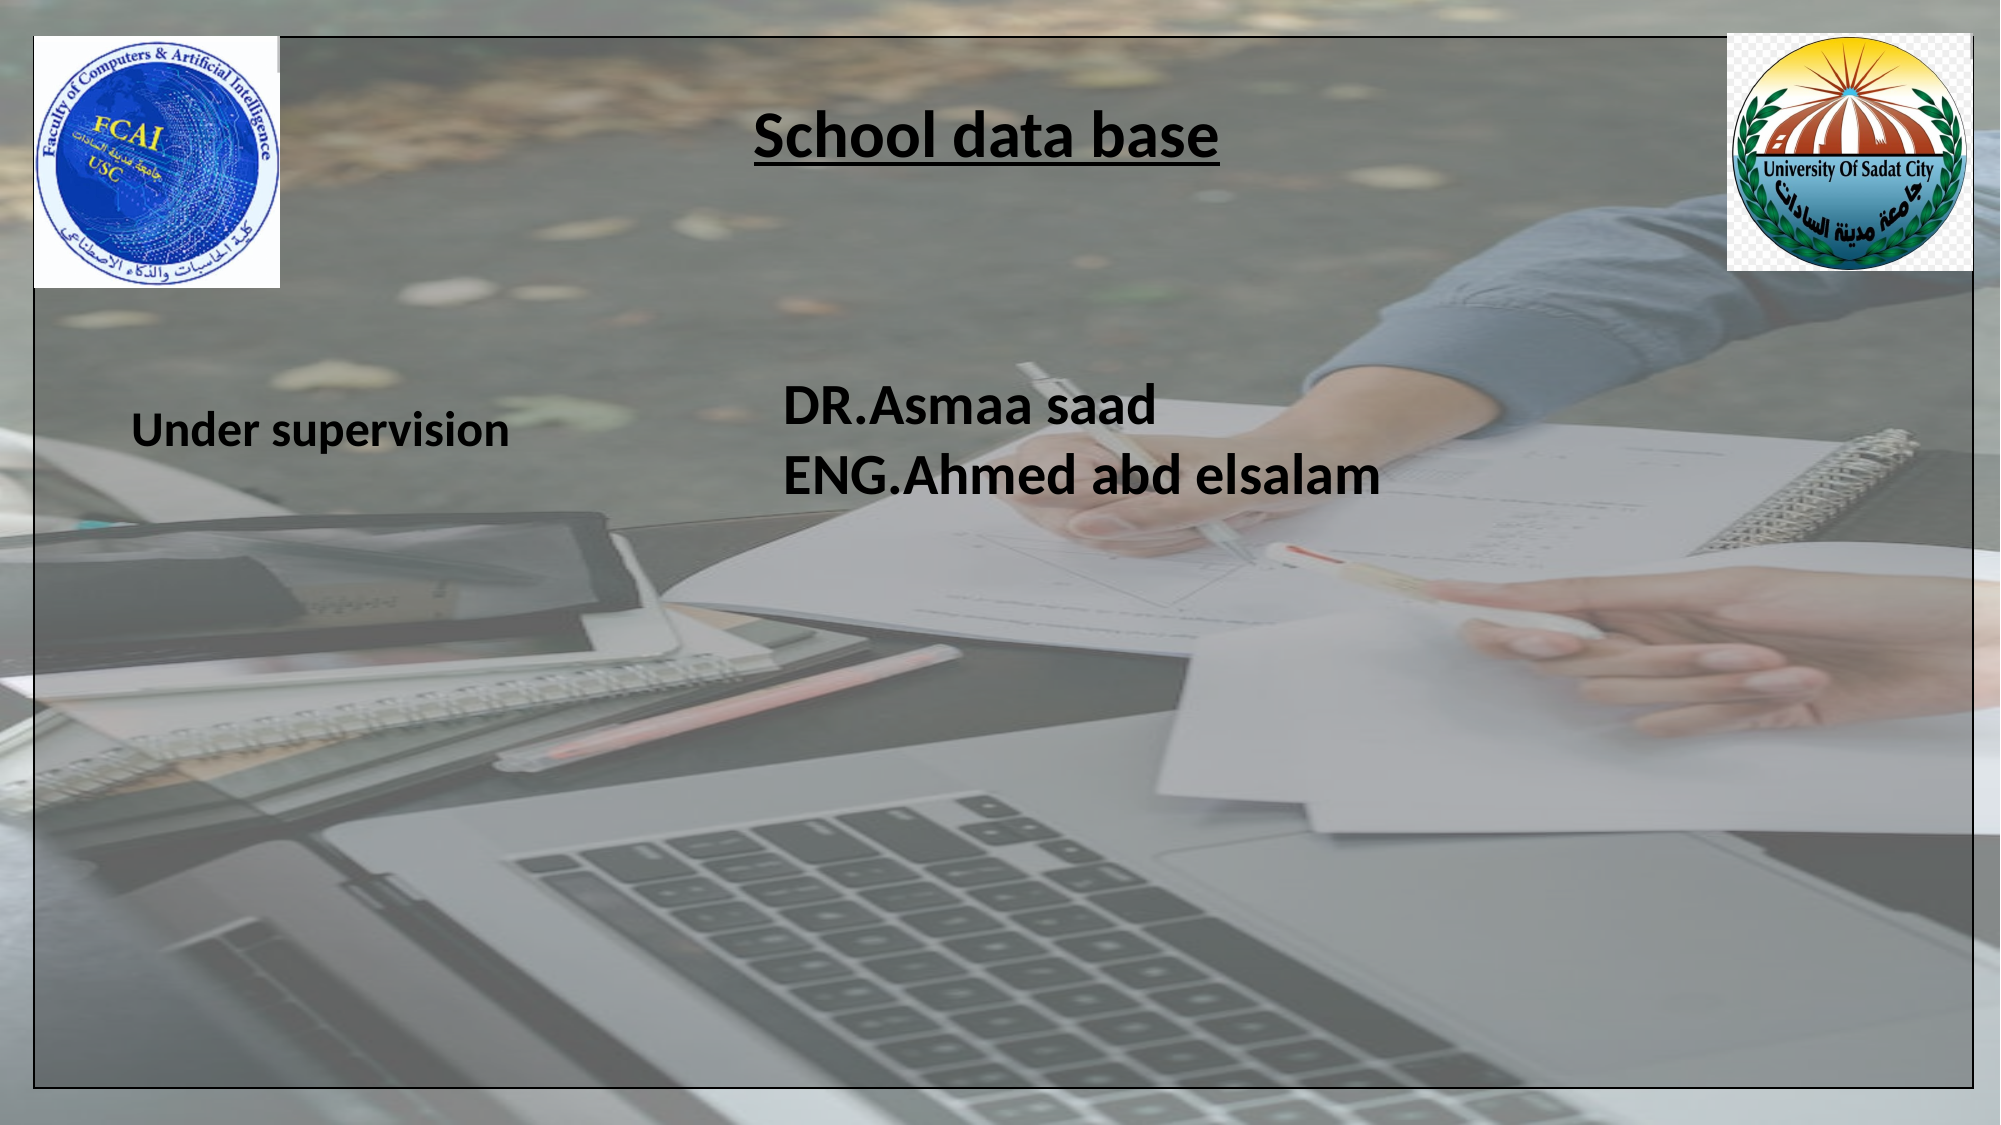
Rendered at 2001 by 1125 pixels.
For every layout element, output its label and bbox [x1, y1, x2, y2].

picture [1727, 33, 1973, 271]
picture [34, 36, 280, 288]
text_box [0, 0, 2000, 1125]
